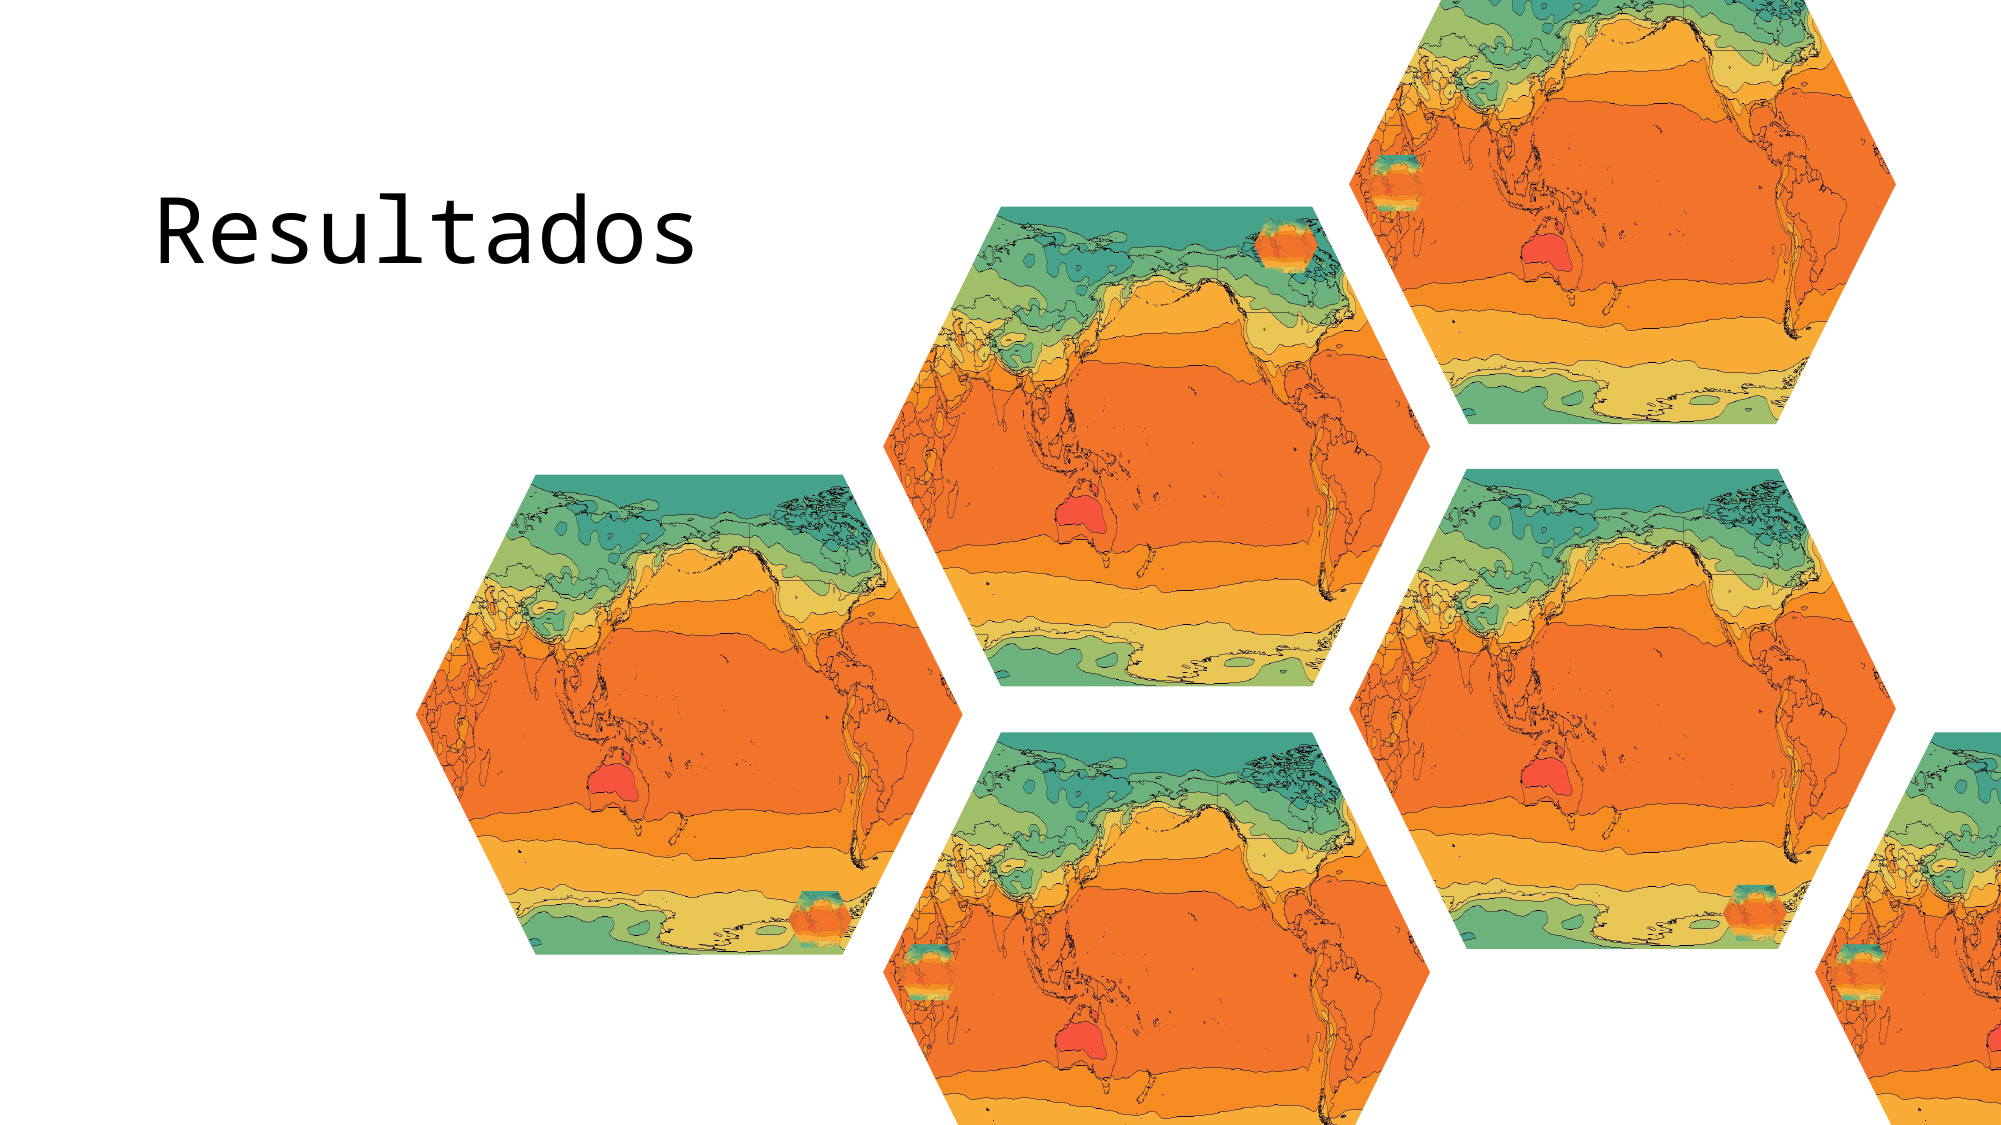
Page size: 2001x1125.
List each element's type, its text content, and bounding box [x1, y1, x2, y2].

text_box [415, 0, 2000, 1125]
title Resultados [137, 125, 415, 343]
